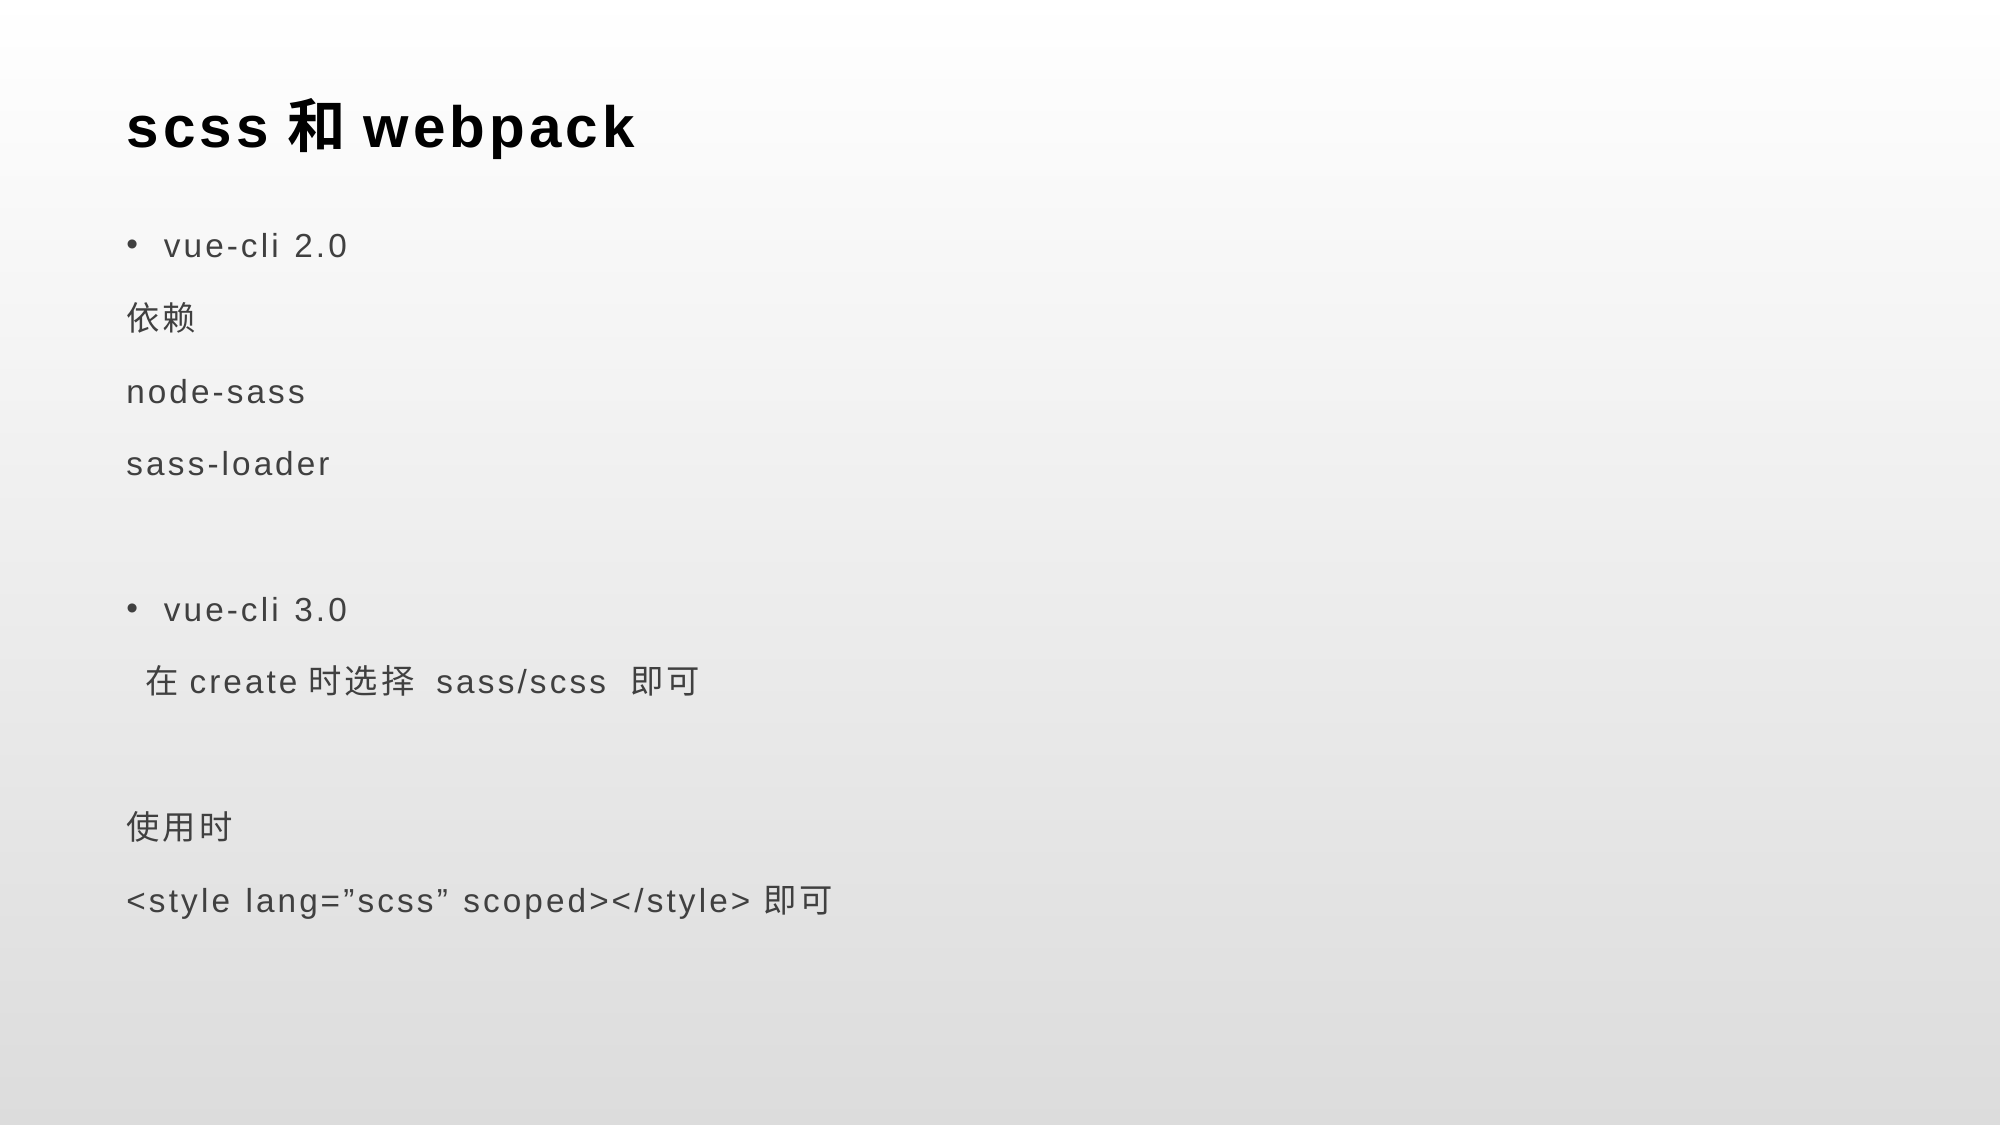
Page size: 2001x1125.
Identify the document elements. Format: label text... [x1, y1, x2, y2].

list vue-cli 2.0 依赖 node-sass sass-loader vue-cli 3.0 在create时选择 sass/scss 即可 使用时 <style lang=”scss” scoped></style>即可 [109, 212, 1891, 1040]
title scss和webpack [109, 70, 1891, 178]
